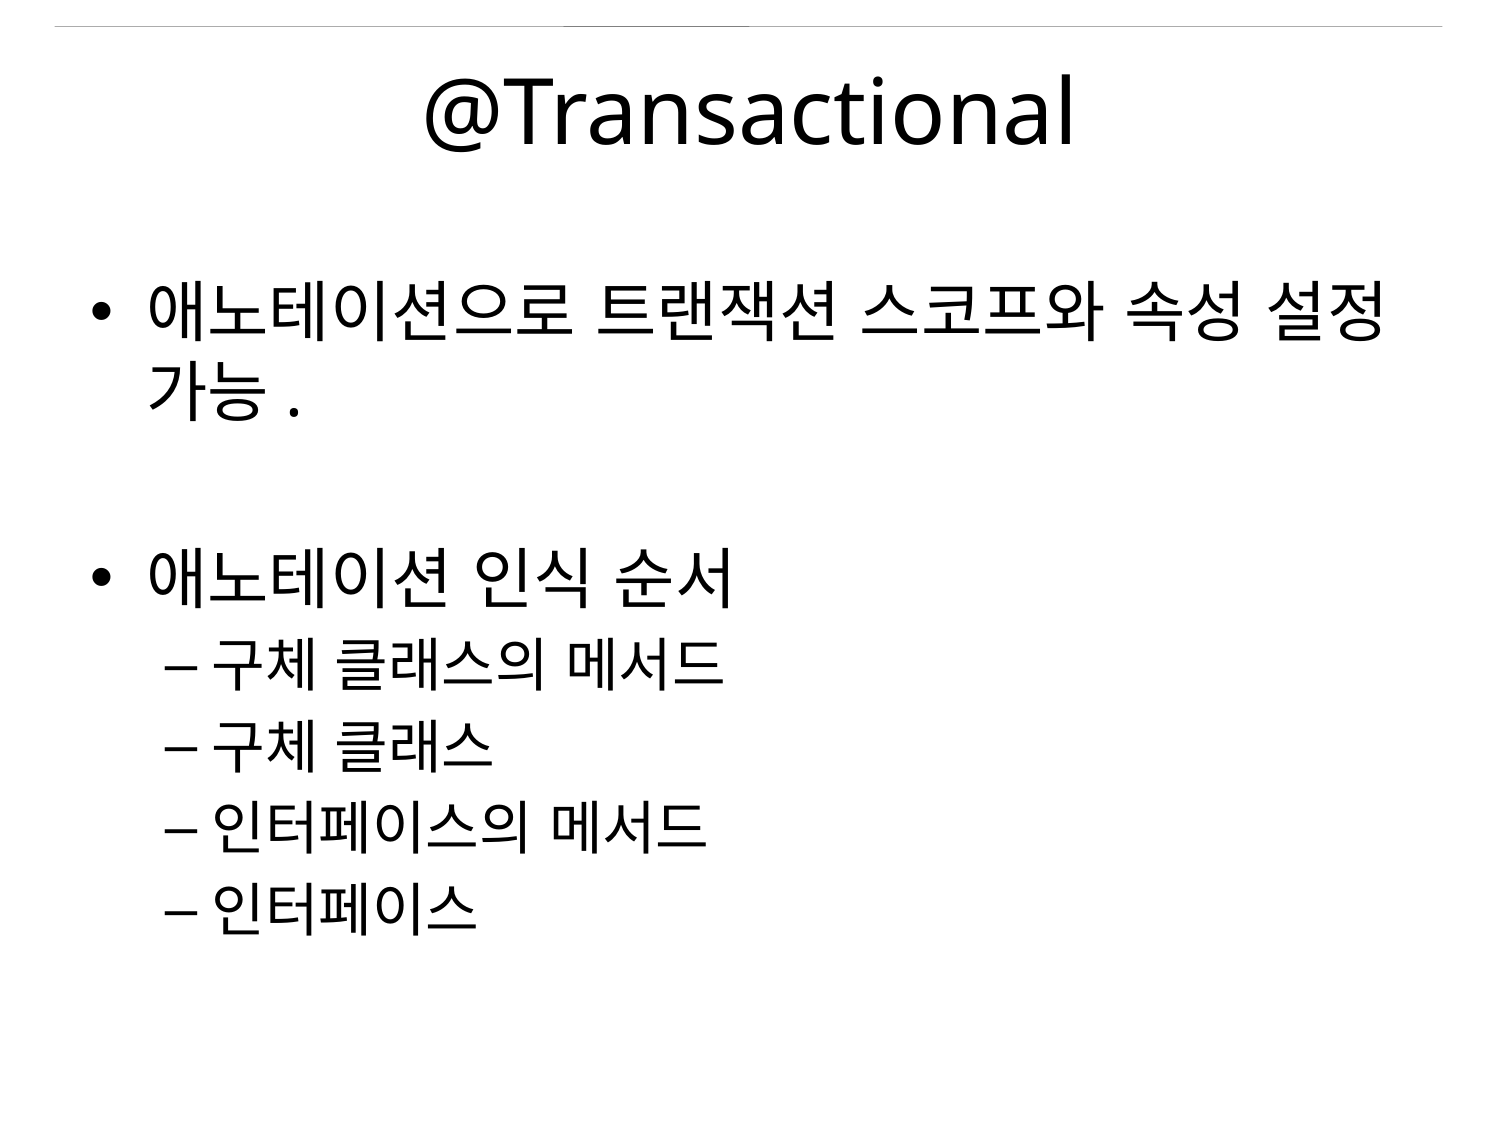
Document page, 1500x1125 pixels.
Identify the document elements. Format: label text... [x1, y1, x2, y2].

list 애노테이션으로 트랜잭션 스코프와 속성 설정 가능. 애노테이션 인식 순서 구체 클래스의 메서드 구체 클래스 인터페이스의 메서드 인터페이스 [75, 262, 1425, 1005]
title @Transactional [75, 45, 1425, 233]
